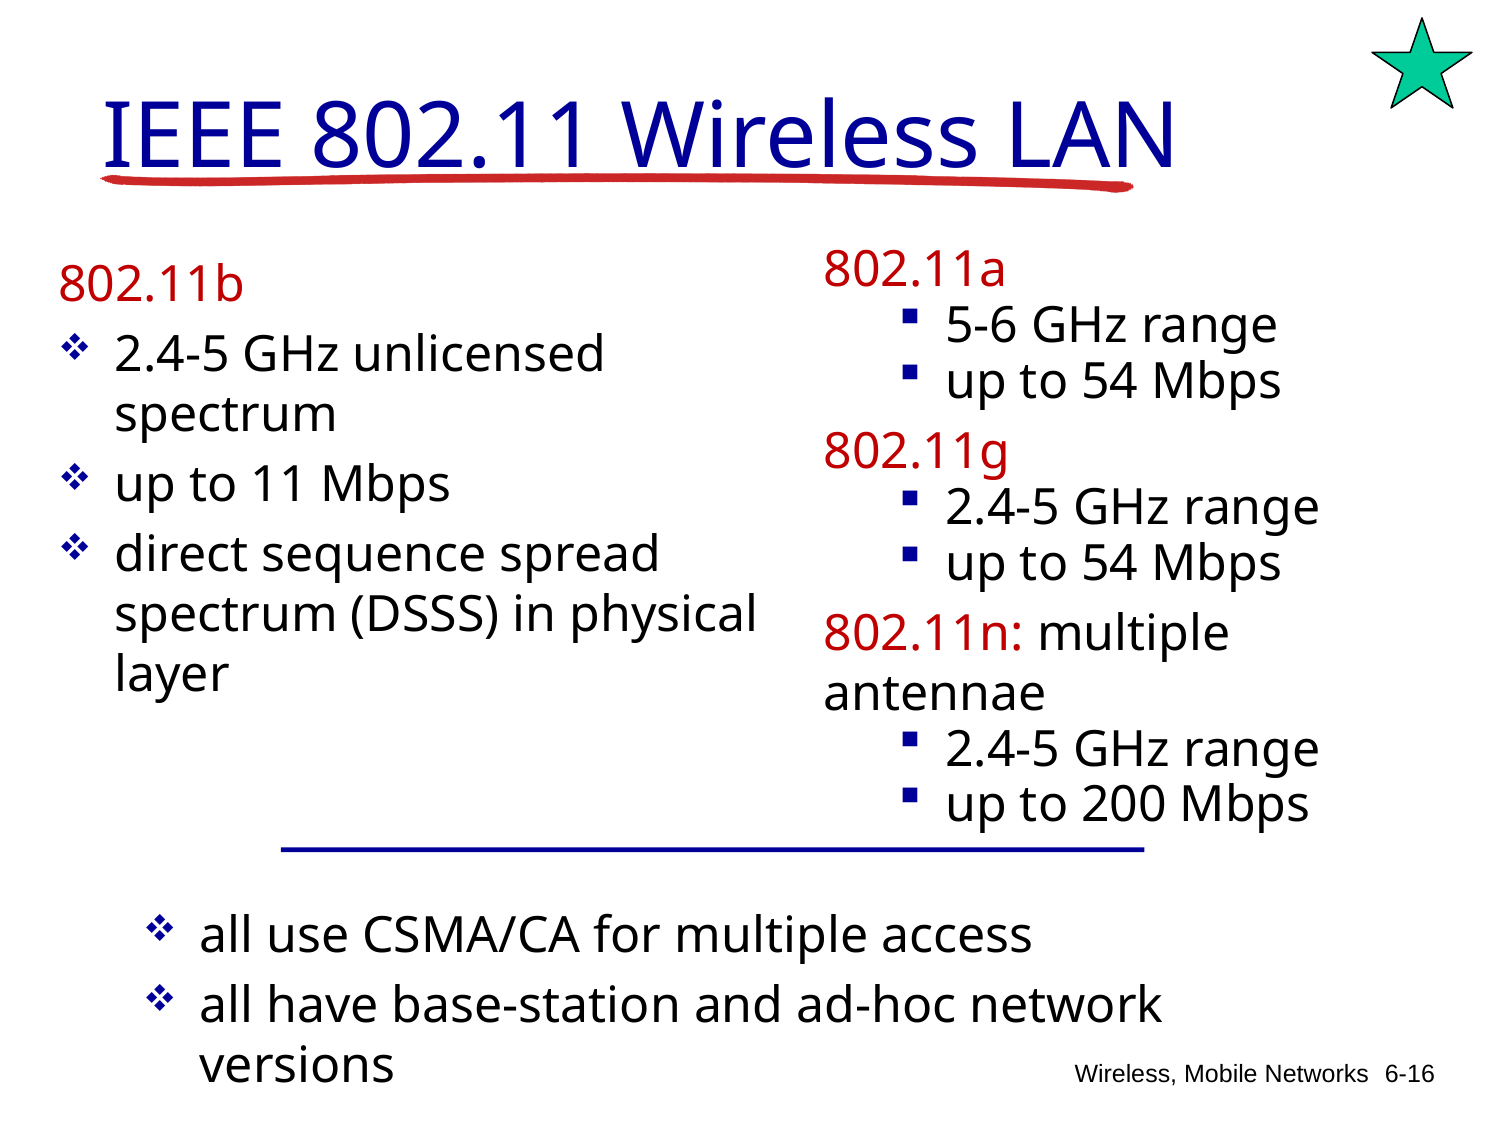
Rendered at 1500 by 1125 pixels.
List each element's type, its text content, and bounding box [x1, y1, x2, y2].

footer Wireless, Mobile Networks [750, 1068, 1339, 1103]
slide_number 6-16 [1339, 1050, 1450, 1125]
text_box all use CSMA/CA for multiple access all have base-station and ad-hoc network versions [128, 894, 1340, 1068]
list 802.11b 2.4-5 GHz unlicensed spectrum up to 11 Mbps direct sequence spread spectrum (DSSS) in physical layer [43, 244, 808, 786]
text_box [1372, 17, 1472, 108]
list 802.11a 5-6 GHz range up to 54 Mbps 802.11g 2.4-5 GHz range up to 54 Mbps 802.11n: multiple antennae 2.4-5 GHz range up to 200 Mbps [808, 229, 1473, 807]
title IEEE 802.11 Wireless LAN [87, 37, 1363, 225]
picture [95, 168, 1146, 198]
